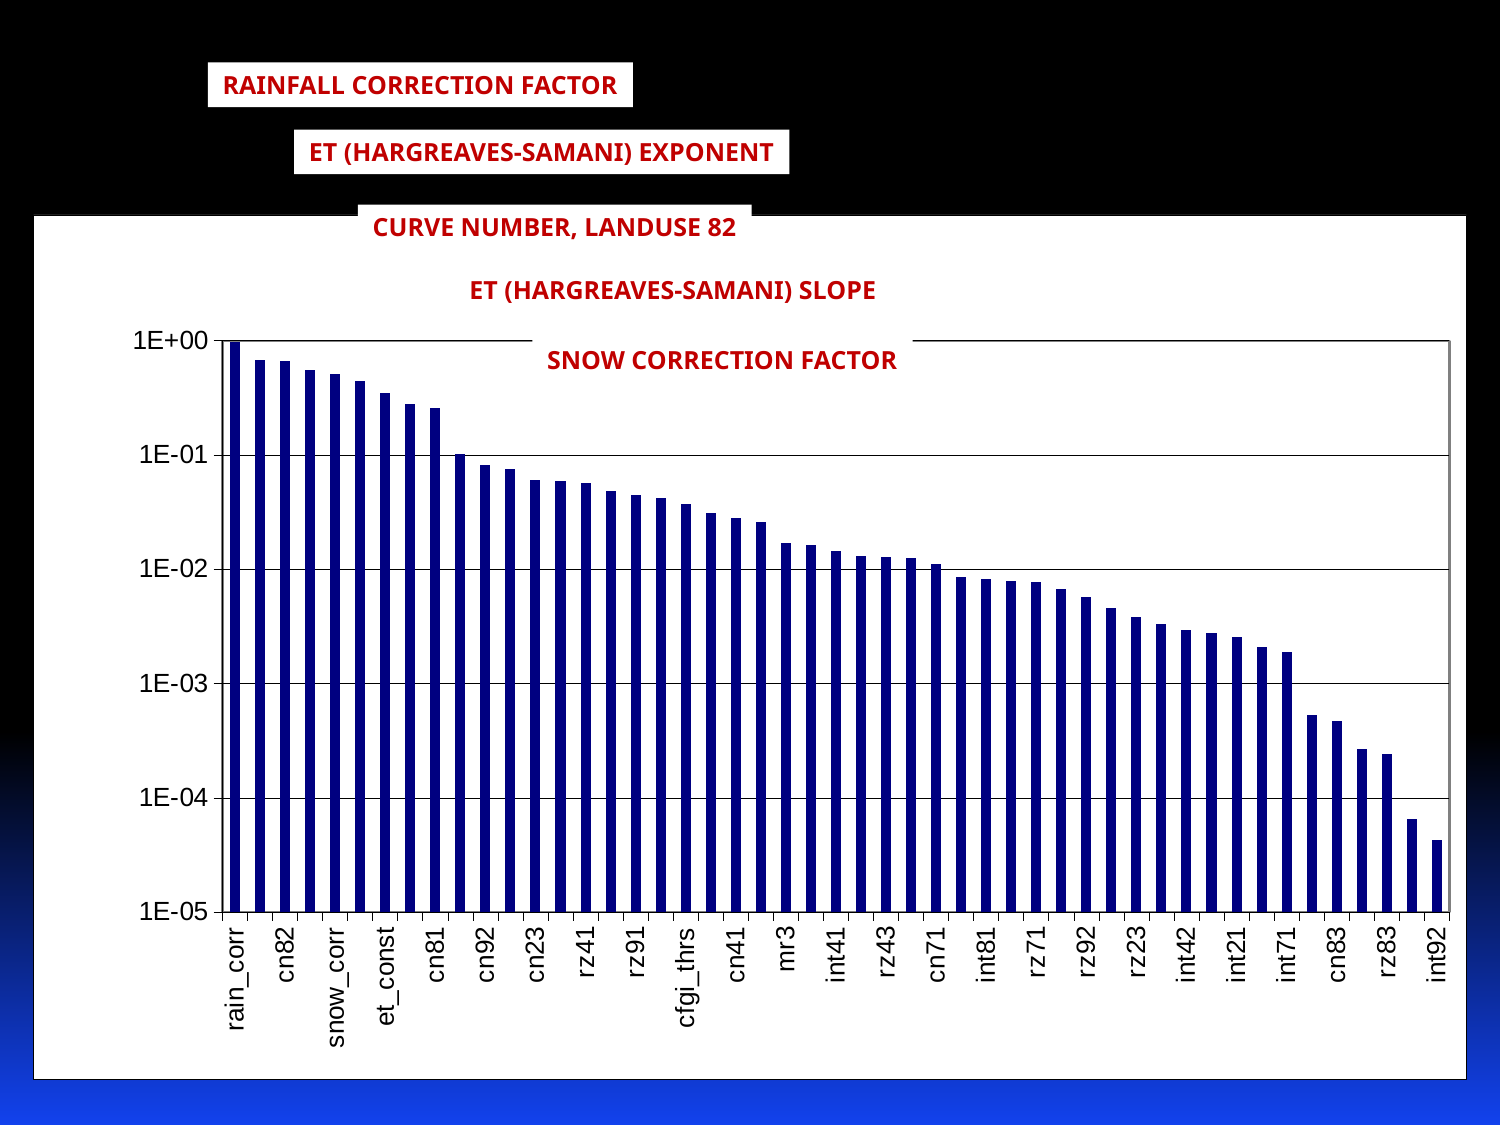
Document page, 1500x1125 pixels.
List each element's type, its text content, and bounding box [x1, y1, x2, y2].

chart [32, 214, 1468, 1080]
text_box ET (HARGREAVES-SAMANI) EXPONENT [294, 129, 790, 175]
text_box RAINFALL CORRECTION FACTOR [207, 62, 633, 108]
